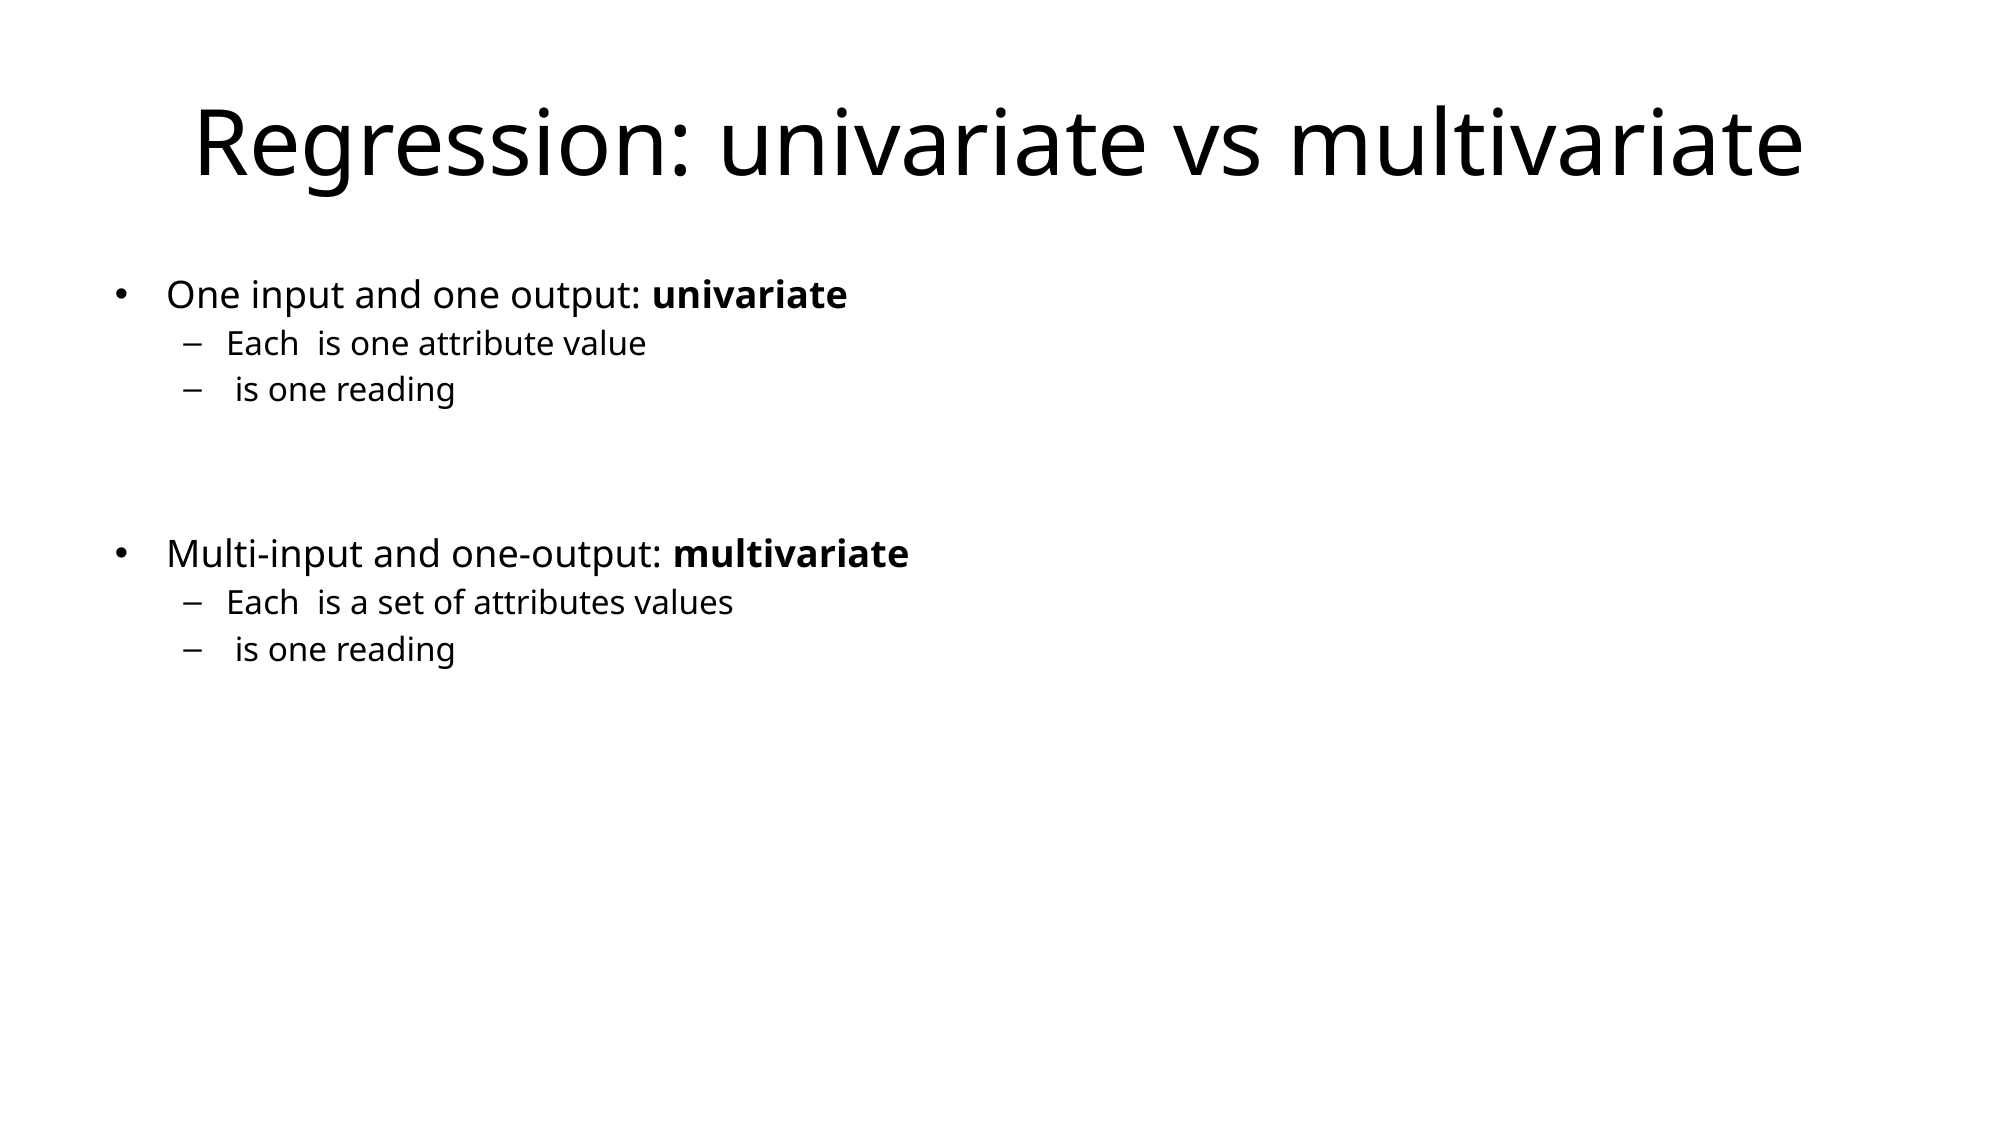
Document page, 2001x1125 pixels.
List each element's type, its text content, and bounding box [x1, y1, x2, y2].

title Regression: univariate vs multivariate [99, 45, 1900, 233]
